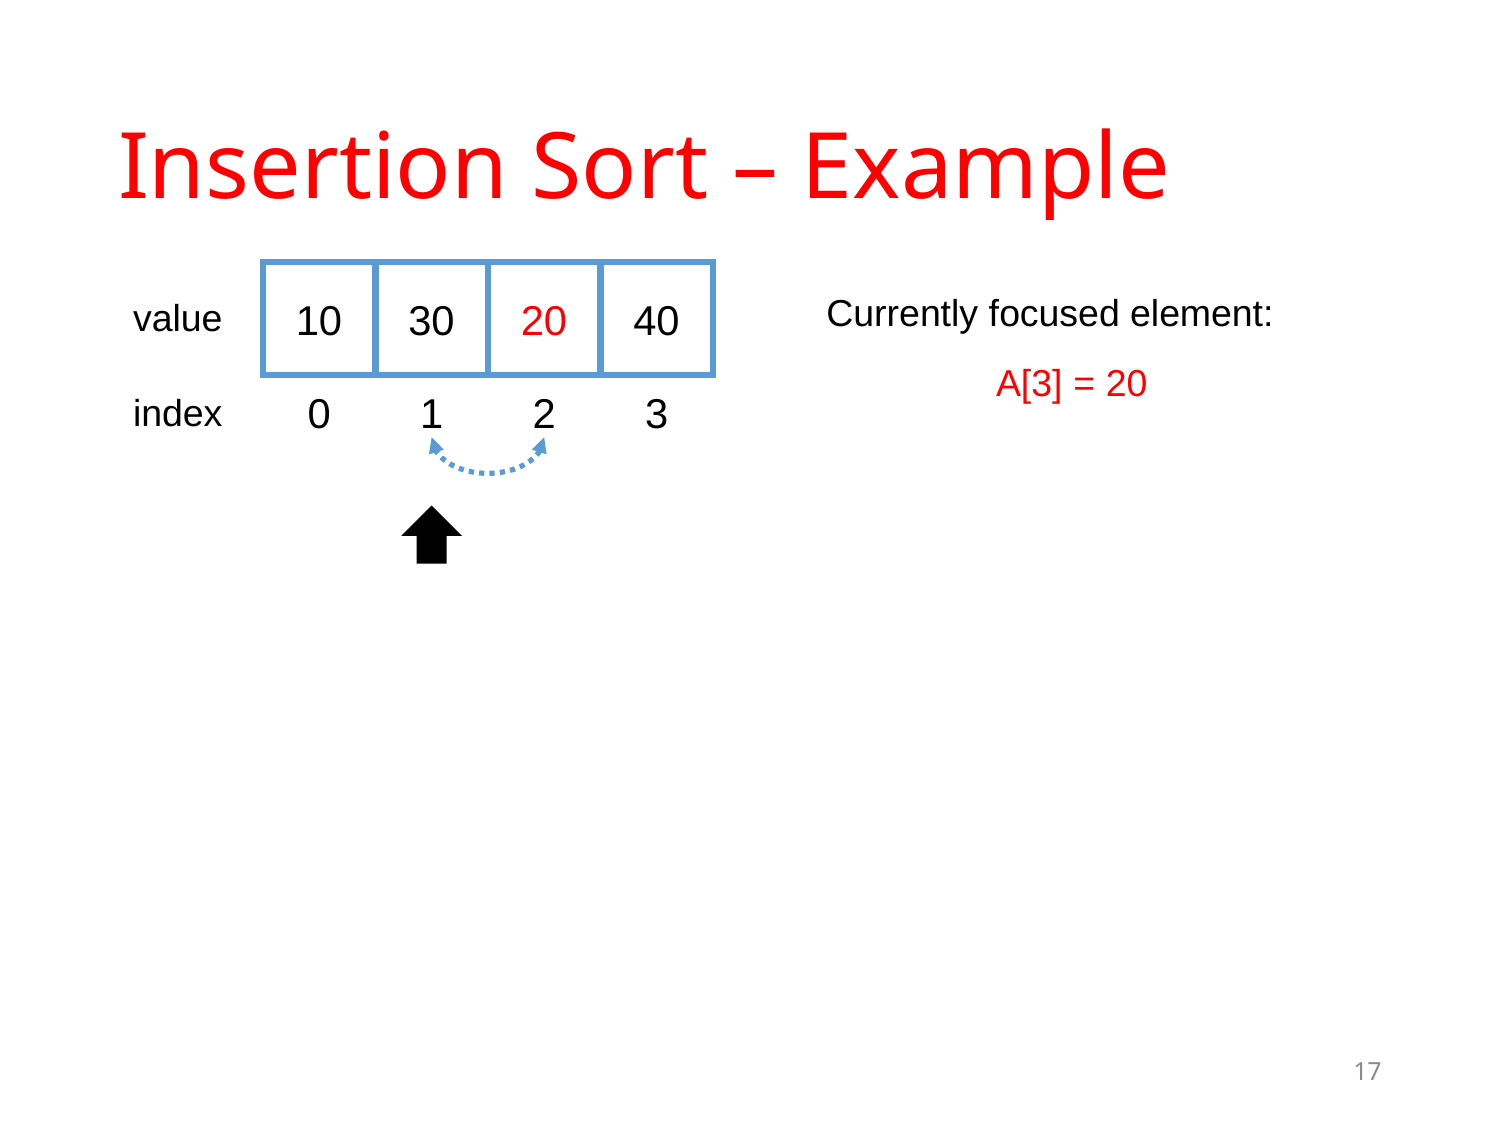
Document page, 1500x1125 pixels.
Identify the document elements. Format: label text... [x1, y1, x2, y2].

text_box 3 [600, 387, 713, 438]
title Insertion Sort – Example [103, 59, 1397, 278]
text_box 1 [375, 387, 487, 438]
text_box 0 [262, 387, 375, 438]
text_box A[3] = 20 [915, 351, 1229, 412]
text_box 40 [600, 262, 713, 375]
text_box value [118, 286, 238, 346]
text_box index [118, 381, 238, 442]
text_box Currently focused element: [811, 281, 1298, 341]
slide_number 17 [1059, 1042, 1397, 1103]
text_box 2 [490, 387, 600, 438]
text_box [401, 505, 462, 564]
text_box 20 [487, 262, 600, 375]
text_box 10 [262, 262, 375, 375]
text_box 30 [375, 262, 487, 375]
